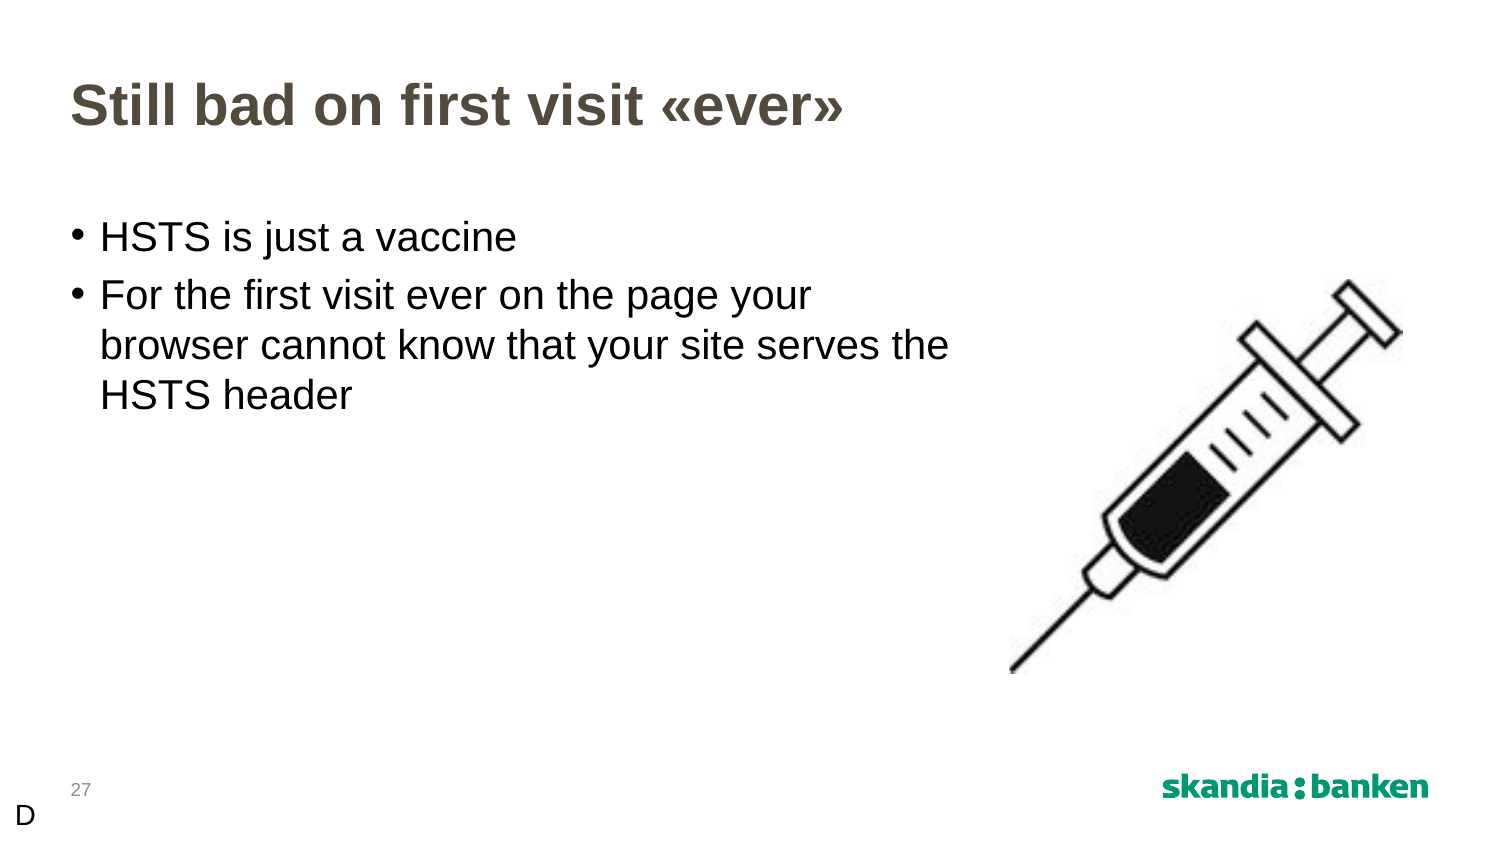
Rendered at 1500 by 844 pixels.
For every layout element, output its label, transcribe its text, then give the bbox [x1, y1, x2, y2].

text_box D [0, 788, 54, 839]
slide_number 27 [70, 777, 147, 801]
picture [1009, 279, 1404, 674]
title Still bad on first visit «ever» [70, 67, 1428, 198]
list HSTS is just a vaccine For the first visit ever on the page your browser cannot know that your site serves the HSTS header [70, 209, 969, 744]
